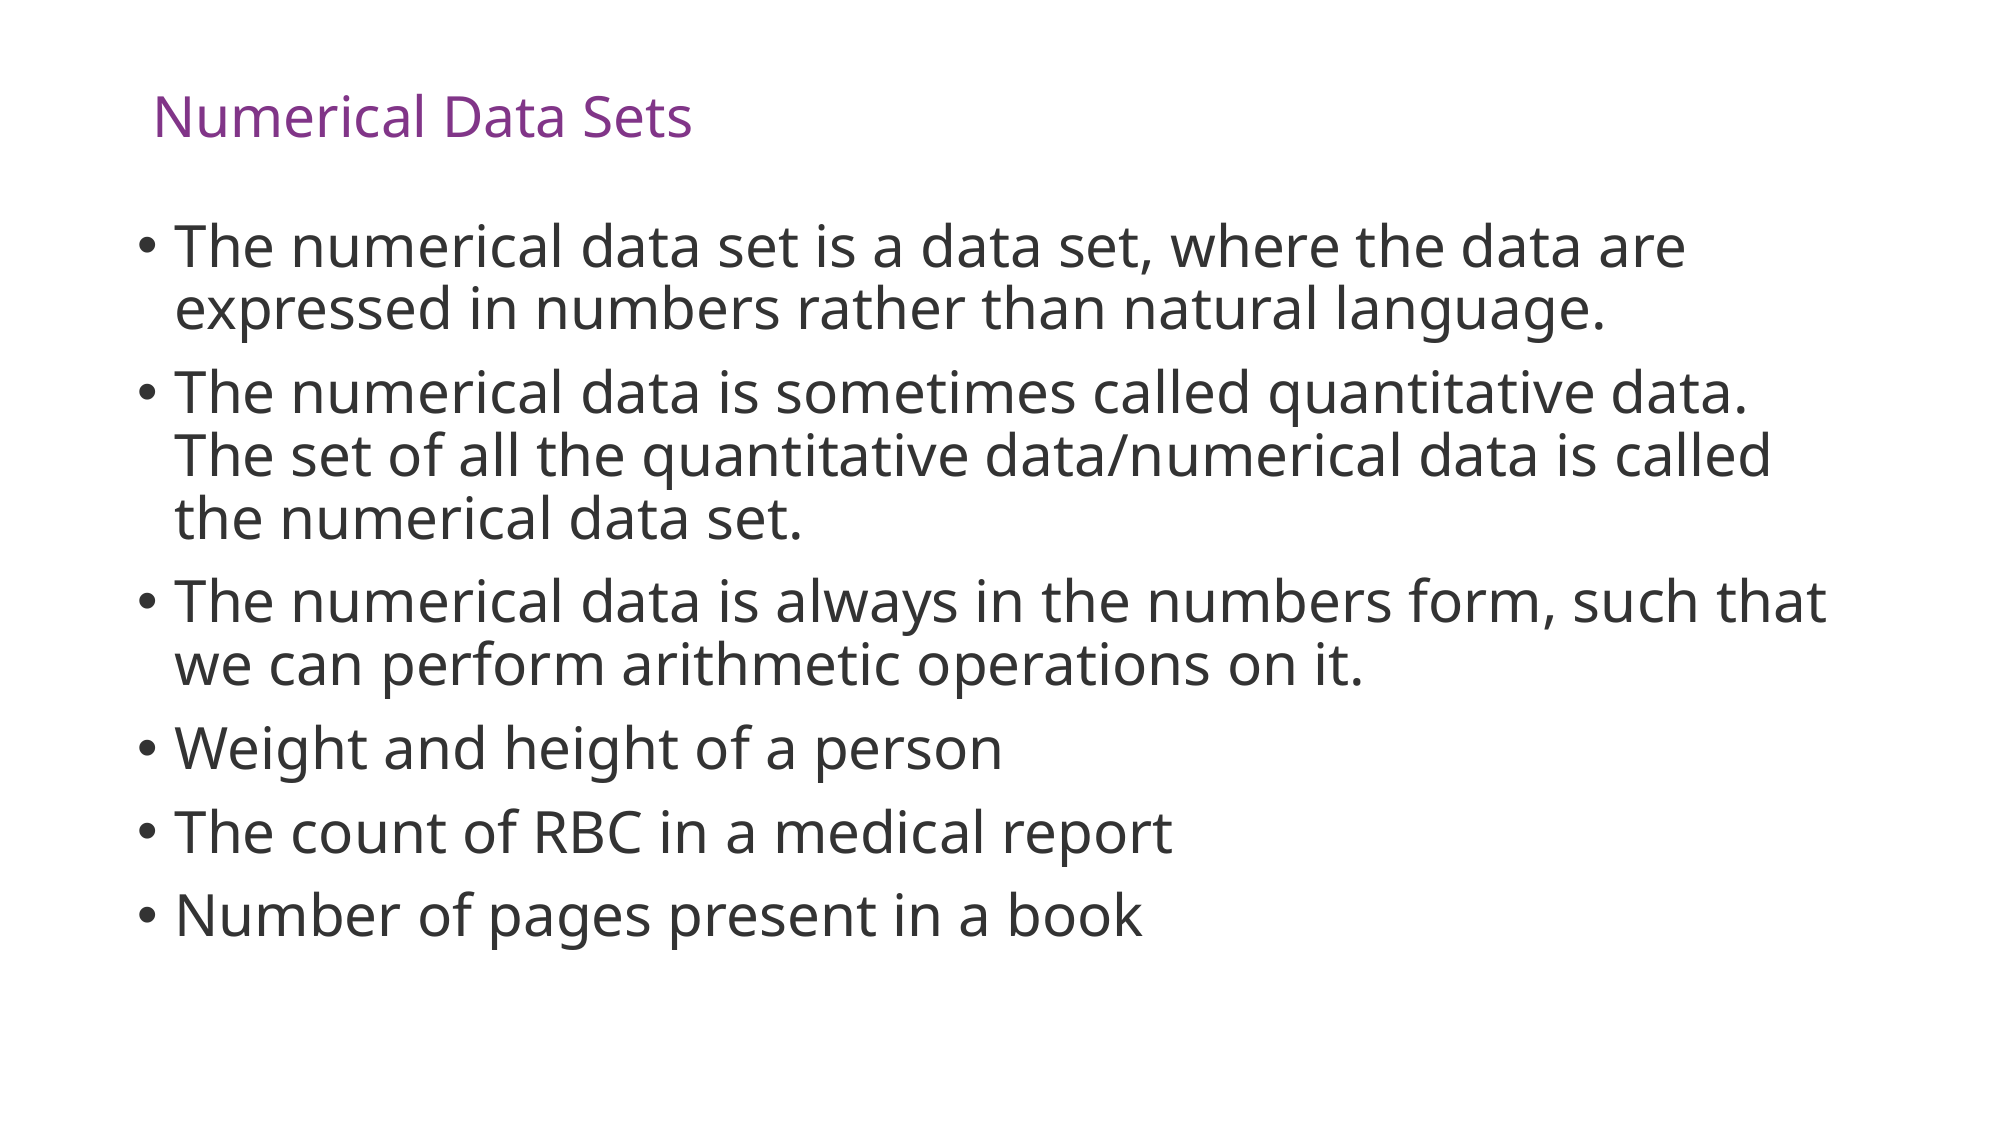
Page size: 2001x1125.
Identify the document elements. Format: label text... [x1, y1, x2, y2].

title Numerical Data Sets [137, 80, 1863, 227]
list The numerical data set is a data set, where the data are expressed in numbers rather than natural language. The numerical data is sometimes called quantitative data. The set of all the quantitative data/numerical data is called the numerical data set. The numerical data is always in the numbers form, such that we can perform arithmetic operations on it. Weight and height of a person The count of RBC in a medical report Number of pages present in a book [122, 209, 1848, 1045]
